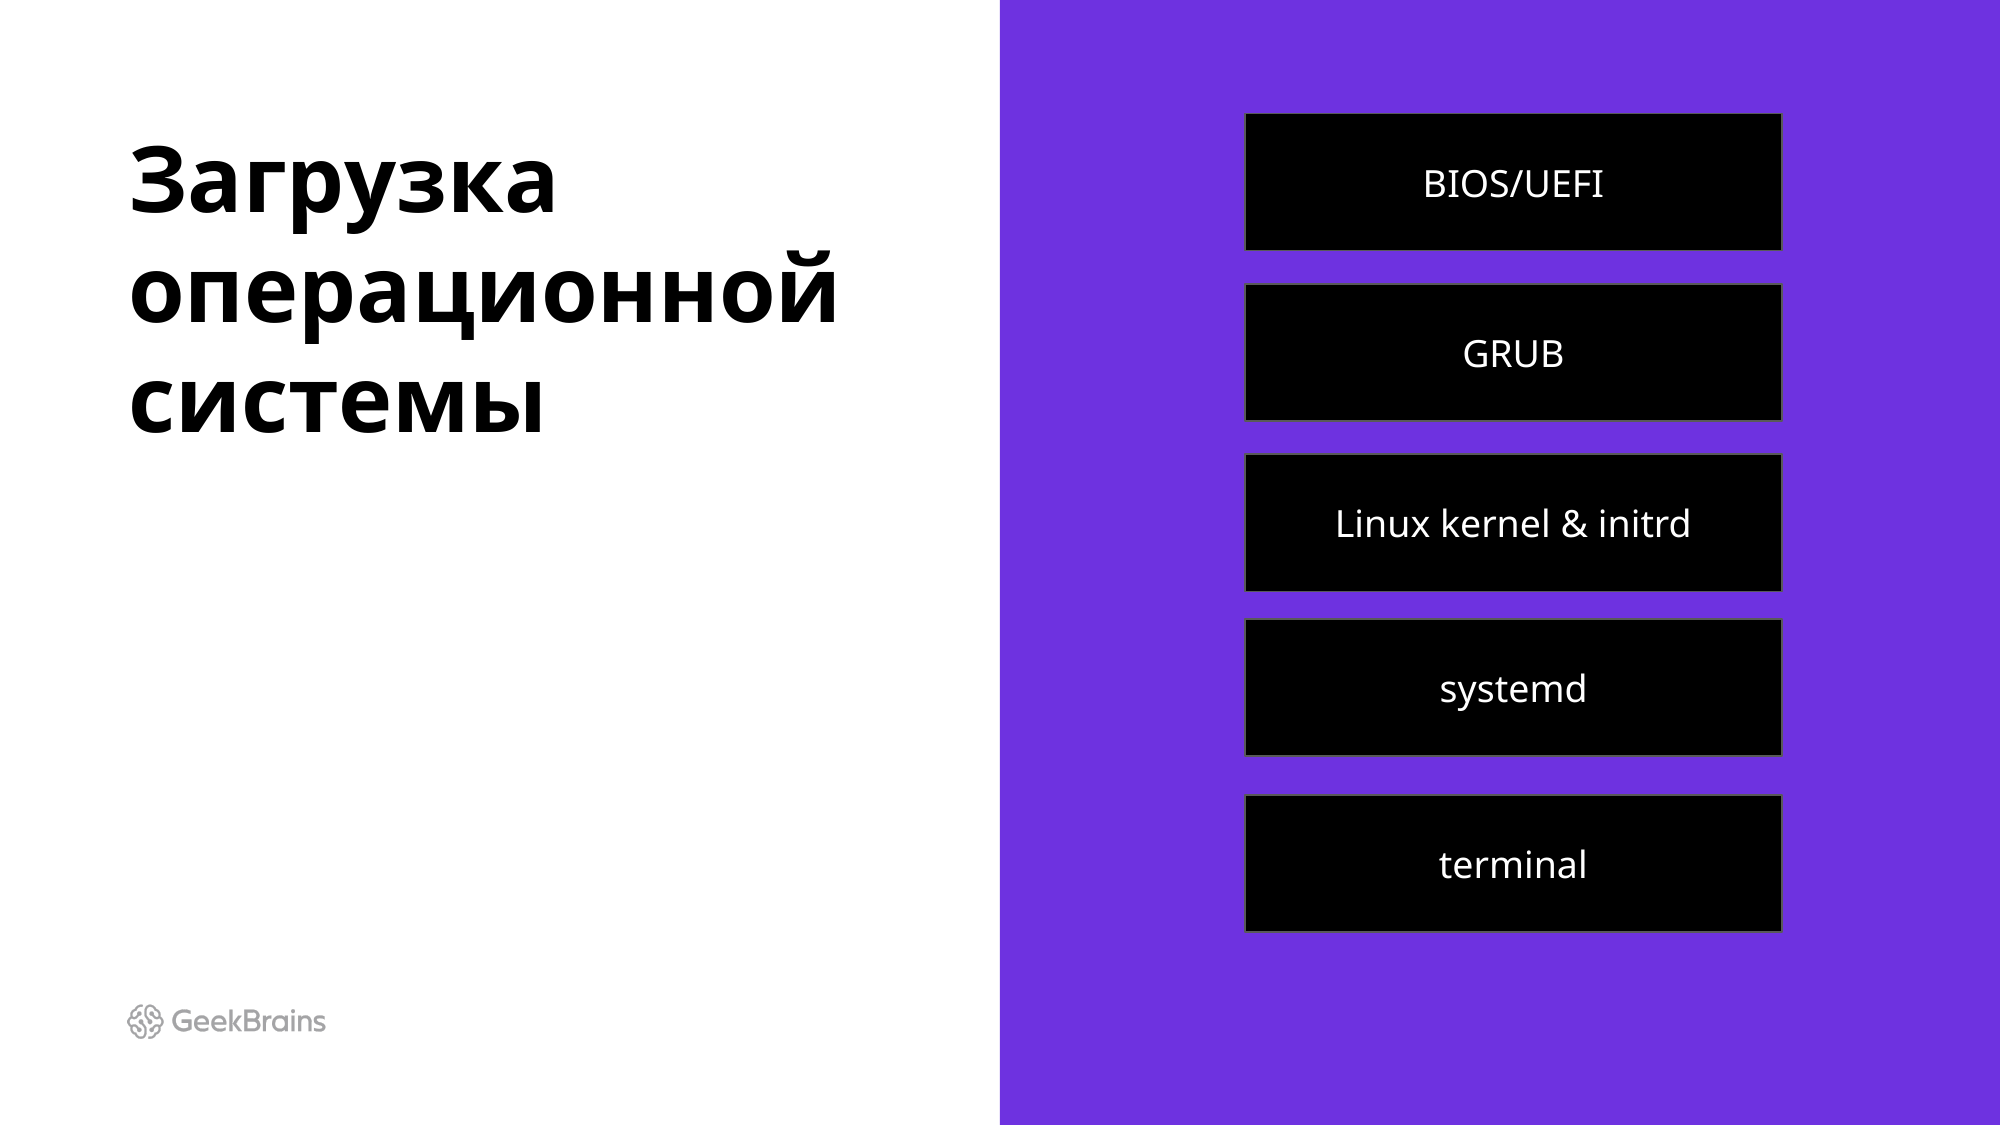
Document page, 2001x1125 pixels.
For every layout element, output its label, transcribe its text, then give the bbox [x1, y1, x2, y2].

text_box BIOS/UEFI [1245, 113, 1782, 251]
text_box systemd [1245, 619, 1782, 757]
text_box Linux kernel & initrd [1245, 454, 1782, 592]
text_box terminal [1245, 794, 1782, 933]
title Загрузка операционной системы [113, 113, 882, 1002]
text_box GRUB [1245, 283, 1782, 422]
